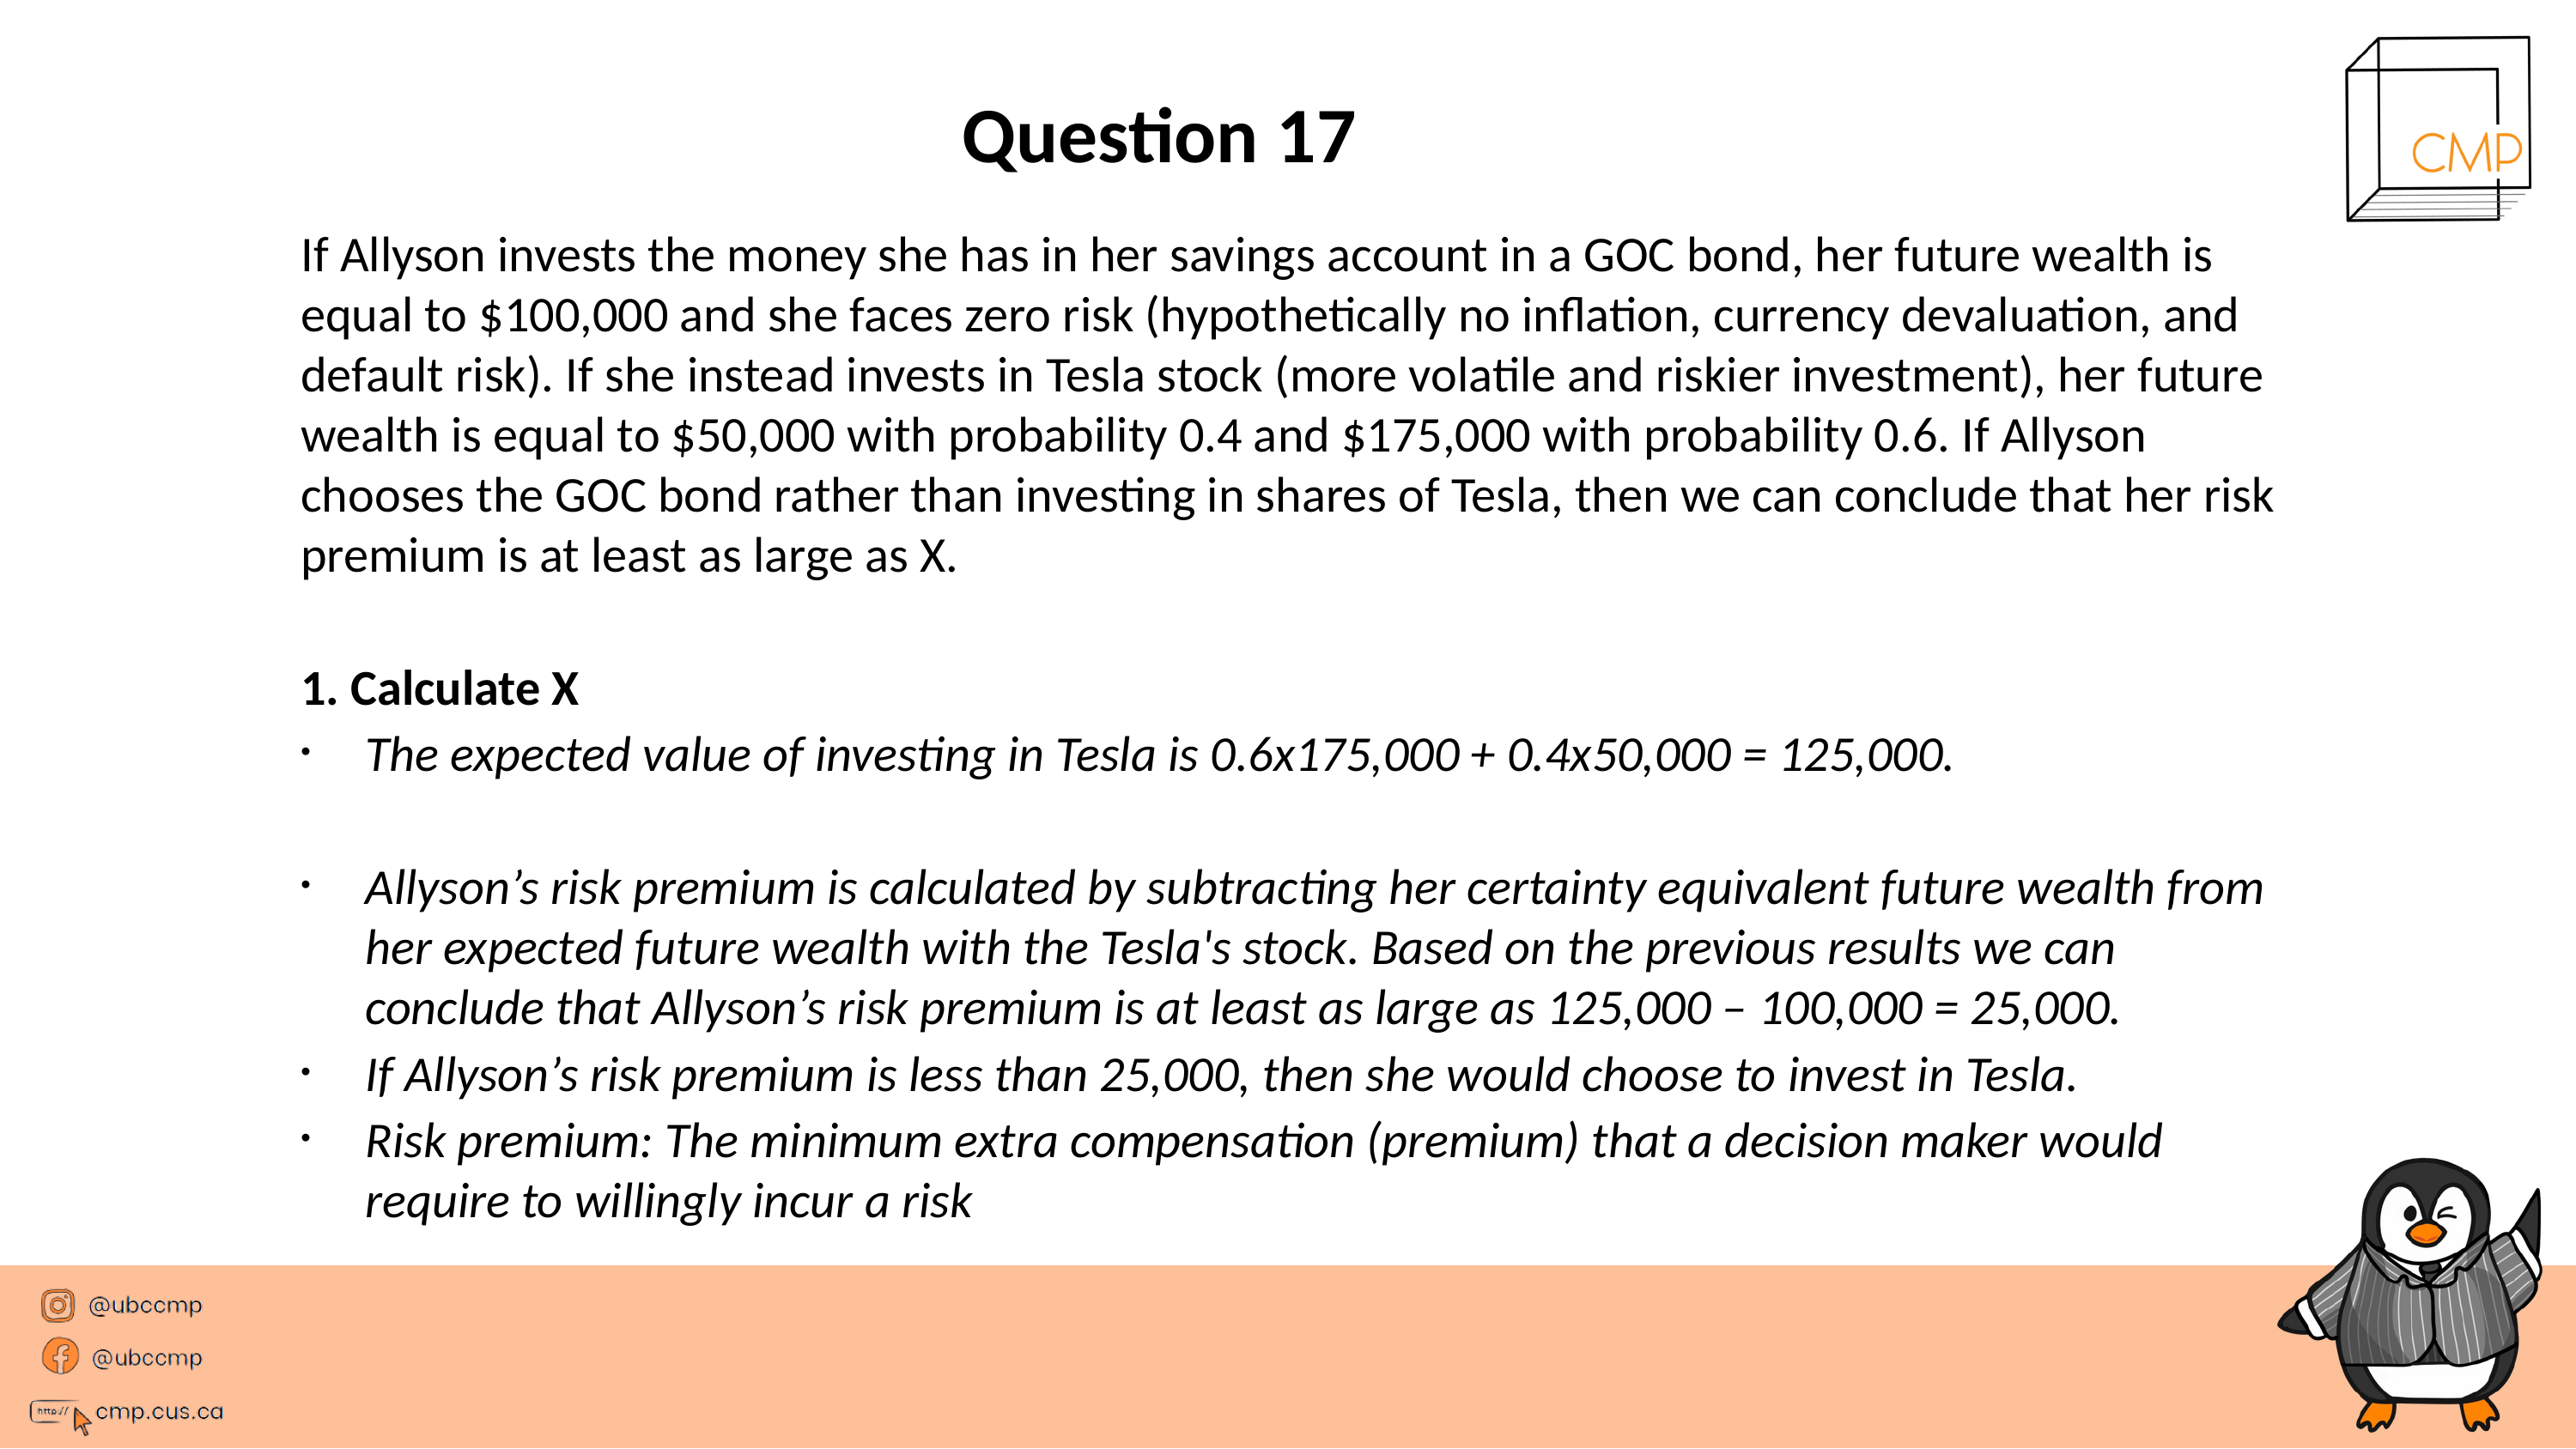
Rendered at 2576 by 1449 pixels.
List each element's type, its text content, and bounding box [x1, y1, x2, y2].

text_box If Allyson invests the money she has in her savings account in a GOC bond, her future wealth is equal to $100,000 and she faces zero risk (hypothetically no inflation, currency devaluation, and default risk). If she instead invests in Tesla stock (more volatile and riskier investment), her future wealth is equal to $50,000 with probability 0.4 and $175,000 with probability 0.6. If Allyson chooses the GOC bond rather than investing in shares of Tesla, then we can conclude that her risk premium is at least as large as X. 1. Calculate X The expected value of investing in Tesla is 0.6x175,000 + 0.4x50,000 = 125,000. Allyson’s risk premium is calculated by subtracting her certainty equivalent future wealth from her expected future wealth with the Tesla's stock. Based on the previous results we can conclude that Allyson’s risk premium is at least as large as 125,000 – 100,000 = 25,000. If Allyson’s risk premium is less than 25,000, then she would choose to invest in Tesla. Risk premium: The minimum extra compensation (premium) that a decision maker would require to willingly incur a risk [269, 215, 2292, 684]
text_box Question 17 [570, 50, 1730, 212]
picture [15, 1276, 258, 1442]
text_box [0, 1245, 2227, 1449]
picture [2232, 1003, 2576, 1449]
picture [2233, 0, 2576, 337]
